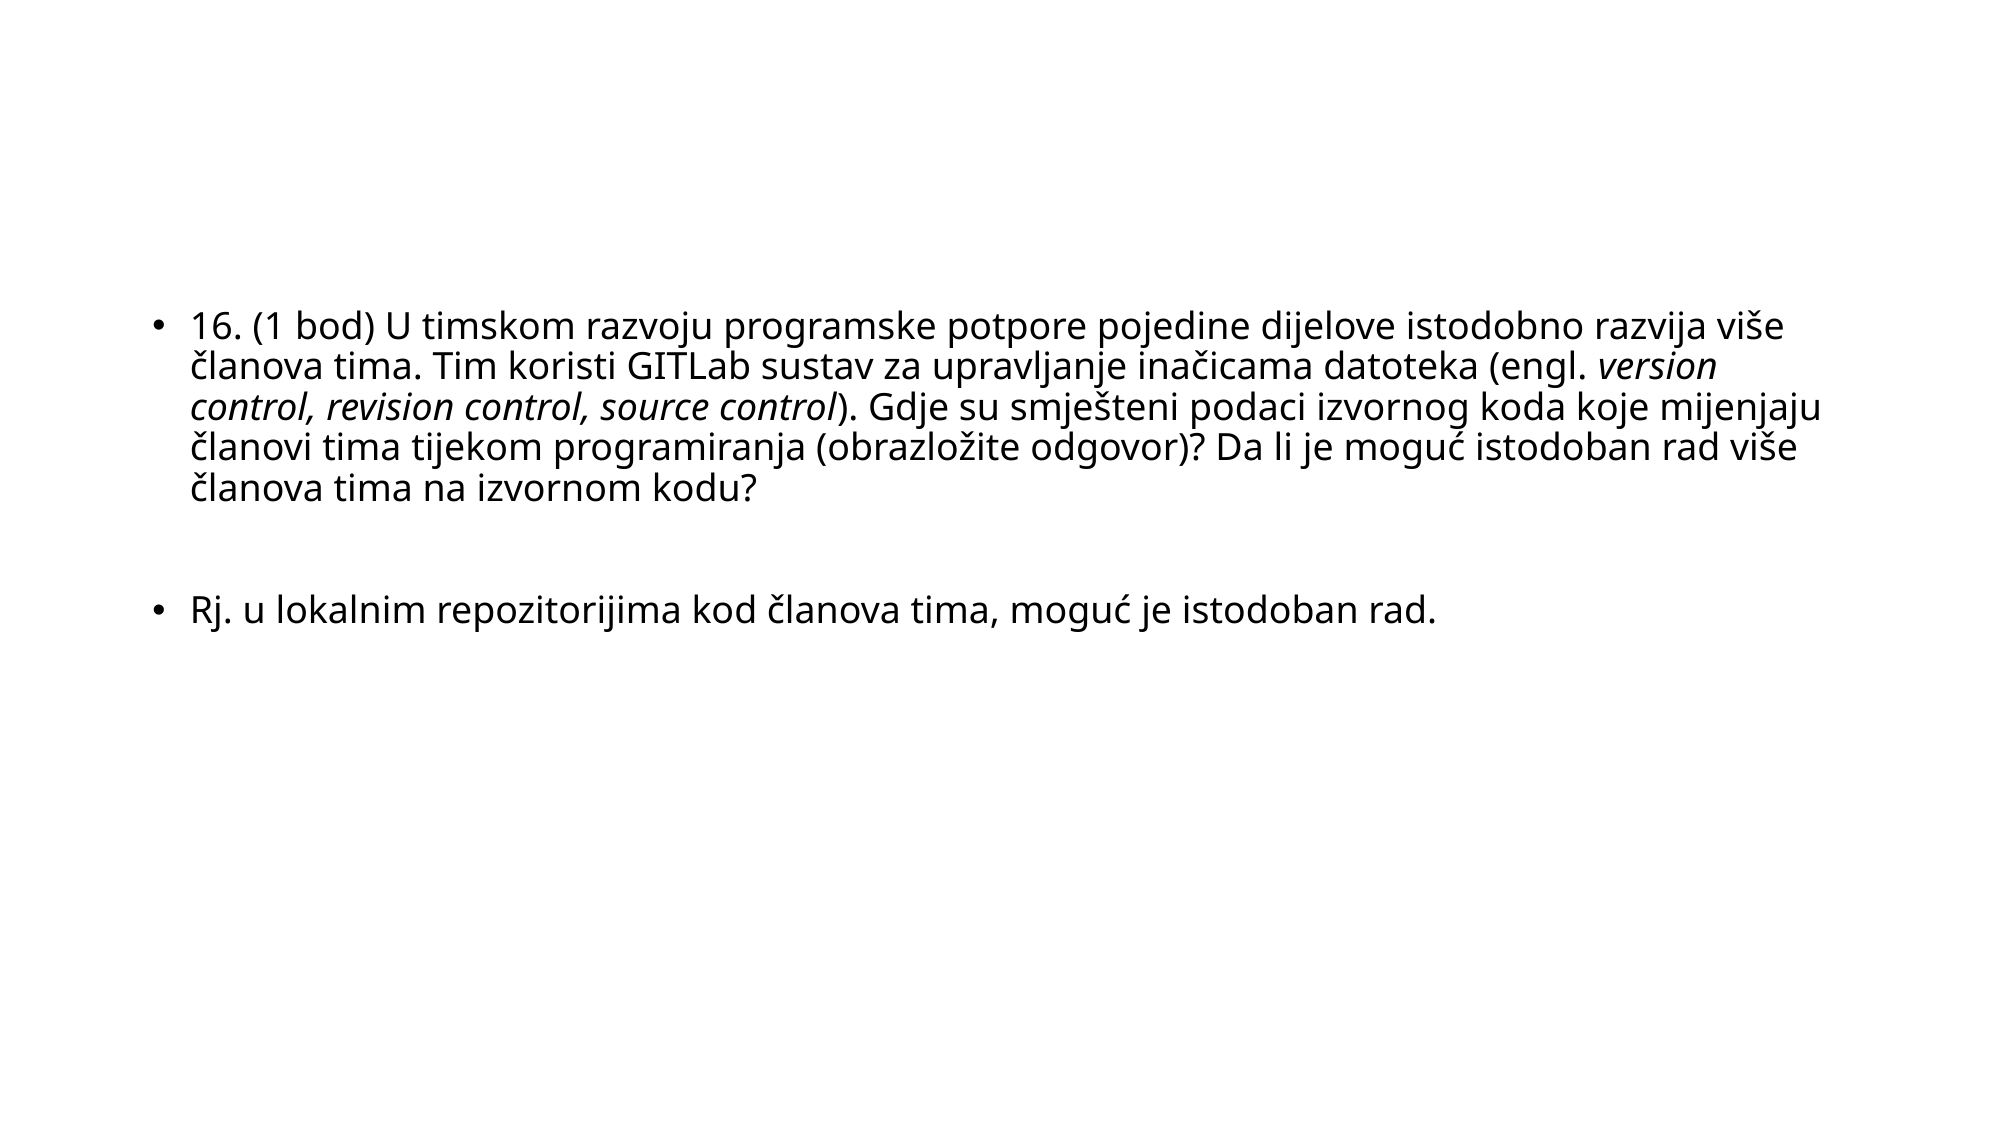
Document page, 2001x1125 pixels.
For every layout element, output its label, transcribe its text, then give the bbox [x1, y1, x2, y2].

list 16. (1 bod) U timskom razvoju programske potpore pojedine dijelove istodobno razvija više članova tima. Tim koristi GITLab sustav za upravljanje inačicama datoteka (engl. version control, revision control, source control). Gdje su smješteni podaci izvornog koda koje mijenjaju članovi tima tijekom programiranja (obrazložite odgovor)? Da li je moguć istodoban rad više članova tima na izvornom kodu? Rj. u lokalnim repozitorijima kod članova tima, moguć je istodoban rad. [137, 299, 1863, 1014]
